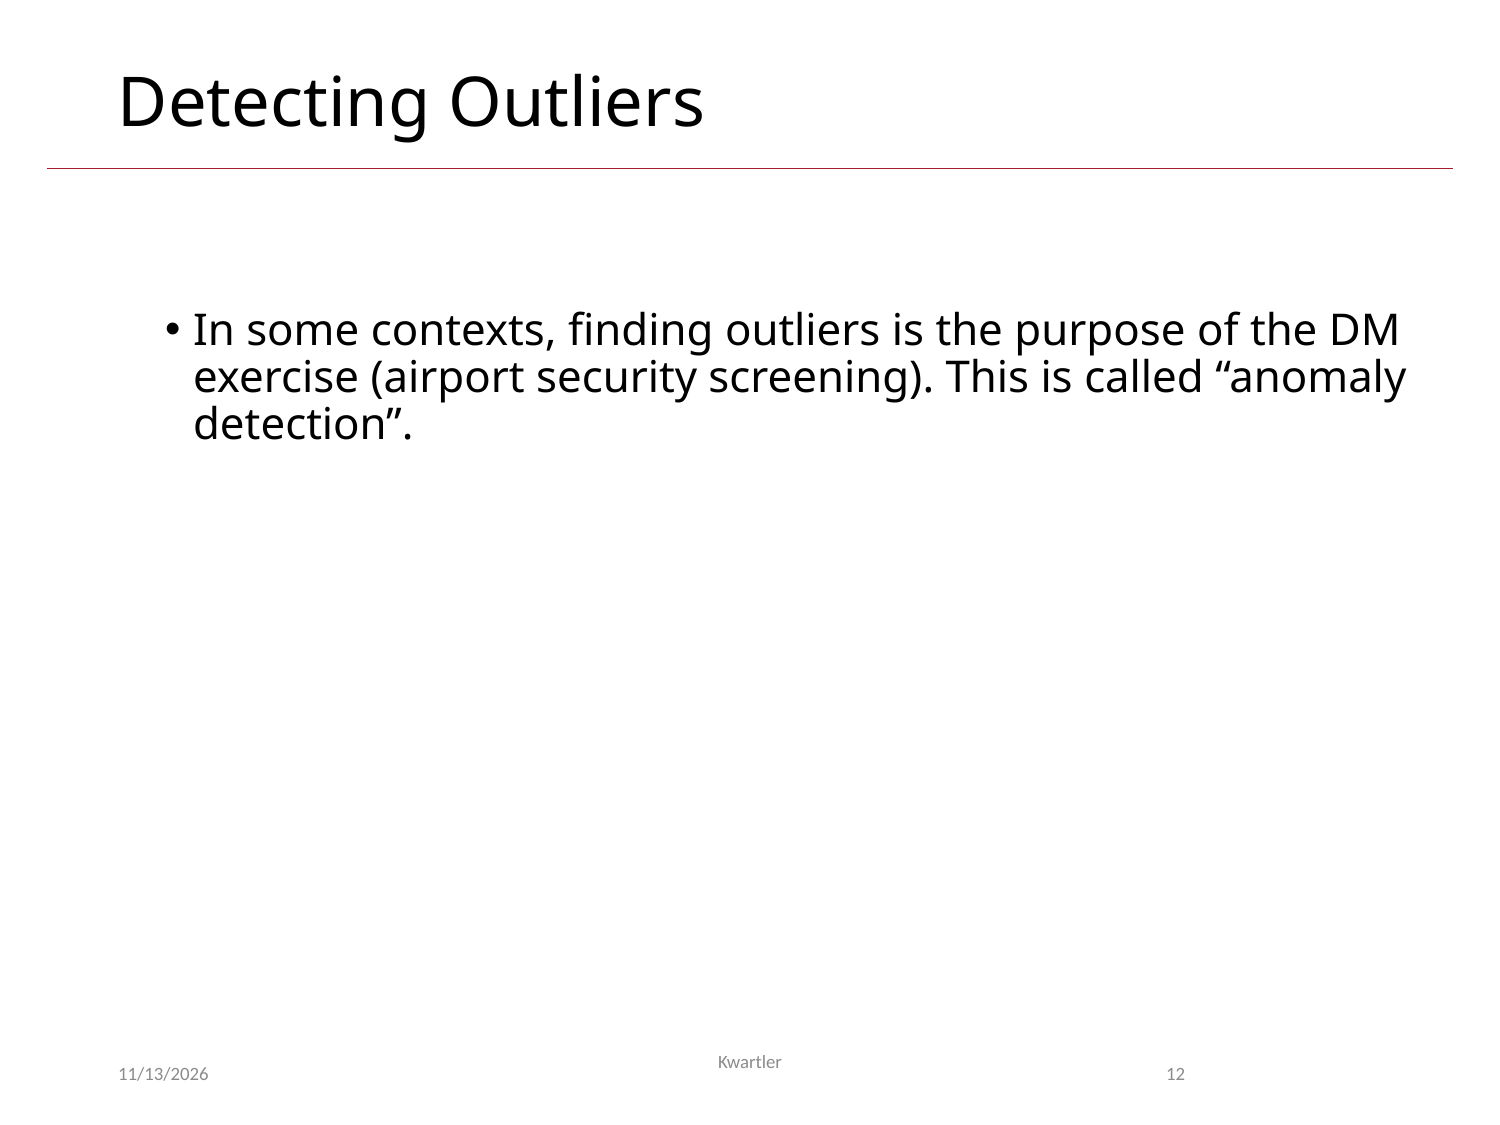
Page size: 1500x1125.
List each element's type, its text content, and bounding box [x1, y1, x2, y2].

text_box Kwartler [496, 1042, 1004, 1103]
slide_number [103, 1042, 441, 1103]
text_box In some contexts, finding outliers is the purpose of the DM exercise (airport security screening). This is called “anomaly detection”. [149, 299, 1425, 1100]
title Detecting Outliers [103, 59, 1397, 157]
